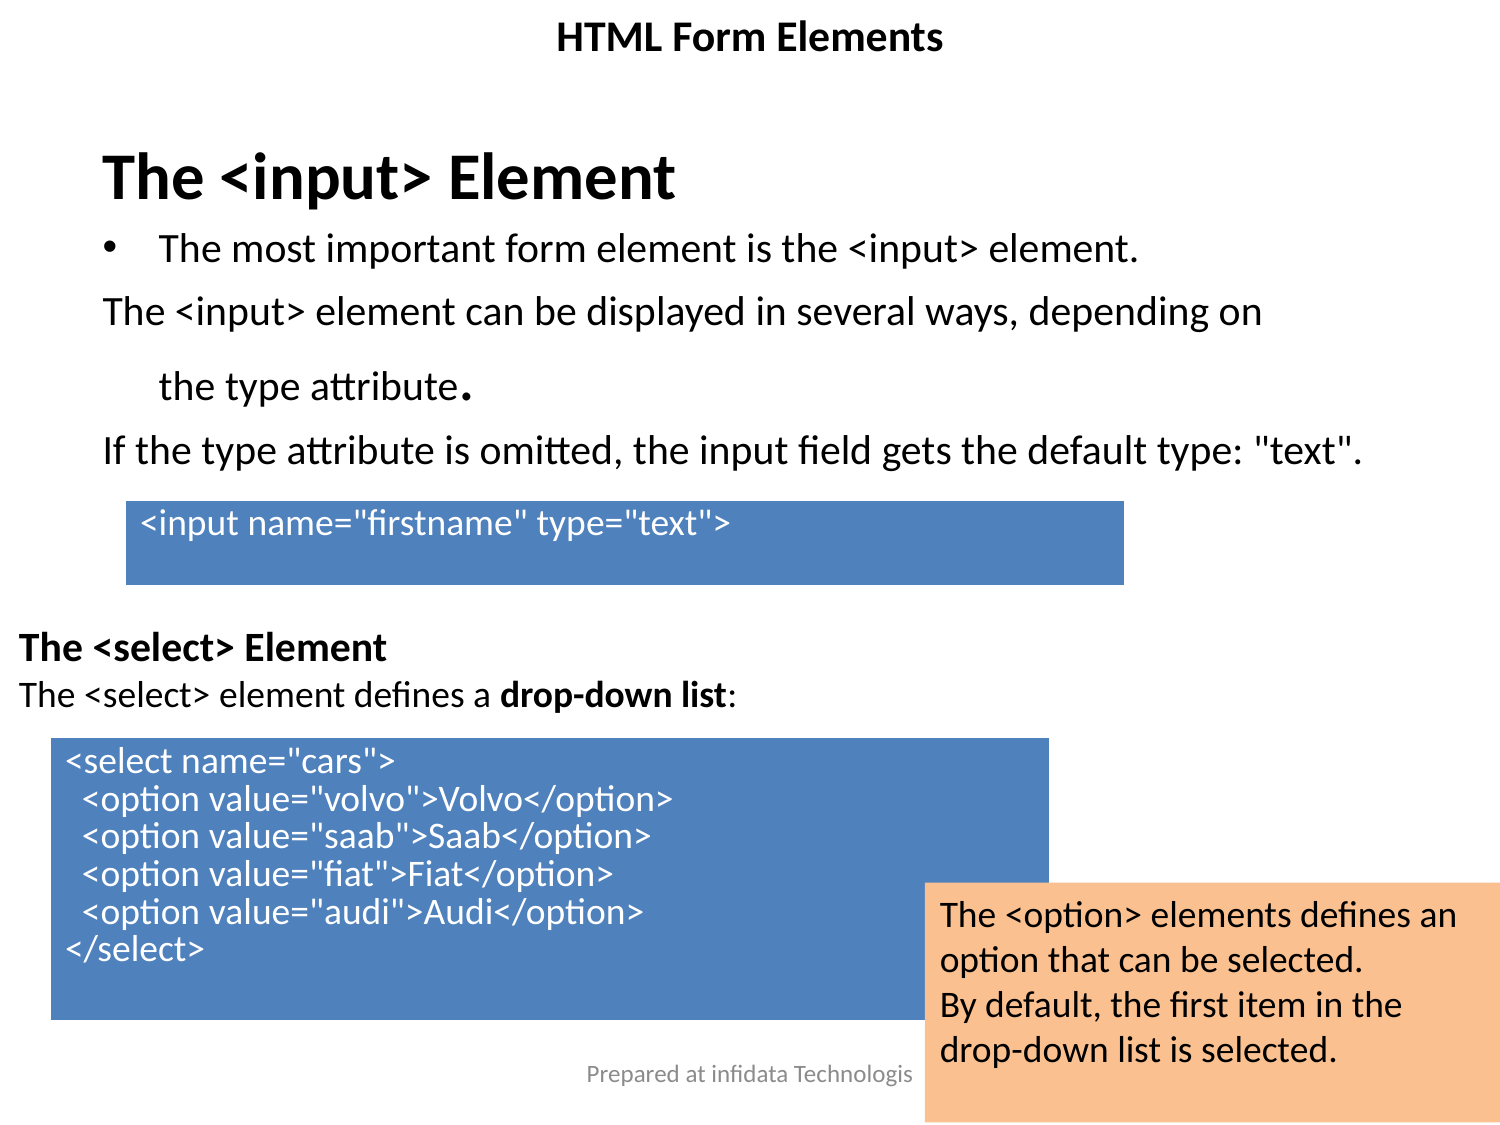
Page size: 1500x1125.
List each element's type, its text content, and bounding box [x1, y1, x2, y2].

table_header <input name="firstname" type="text"> [126, 501, 1124, 585]
text_box The <select> Element The <select> element defines a drop-down list: [4, 612, 753, 768]
text_box The <option> elements defines an option that can be selected. By default, the first item in the drop-down list is selected. [924, 882, 1500, 1123]
title HTML Form Elements [75, 0, 1425, 68]
slide_number 40 [1074, 1042, 1425, 1103]
footer Prepared at infidata Technologis [512, 1042, 988, 1103]
table_header <select name="cars"> <option value="volvo">Volvo</option> <option value="saab">Saab</option> <option value="fiat">Fiat</option> <option value="audi">Audi</option> </select> [51, 738, 1049, 1020]
list The <input> Element The most important form element is the <input> element. The <input> element can be displayed in several ways, depending on the type attribute. If the type attribute is omitted, the input field gets the default type: "text". [87, 125, 1438, 882]
